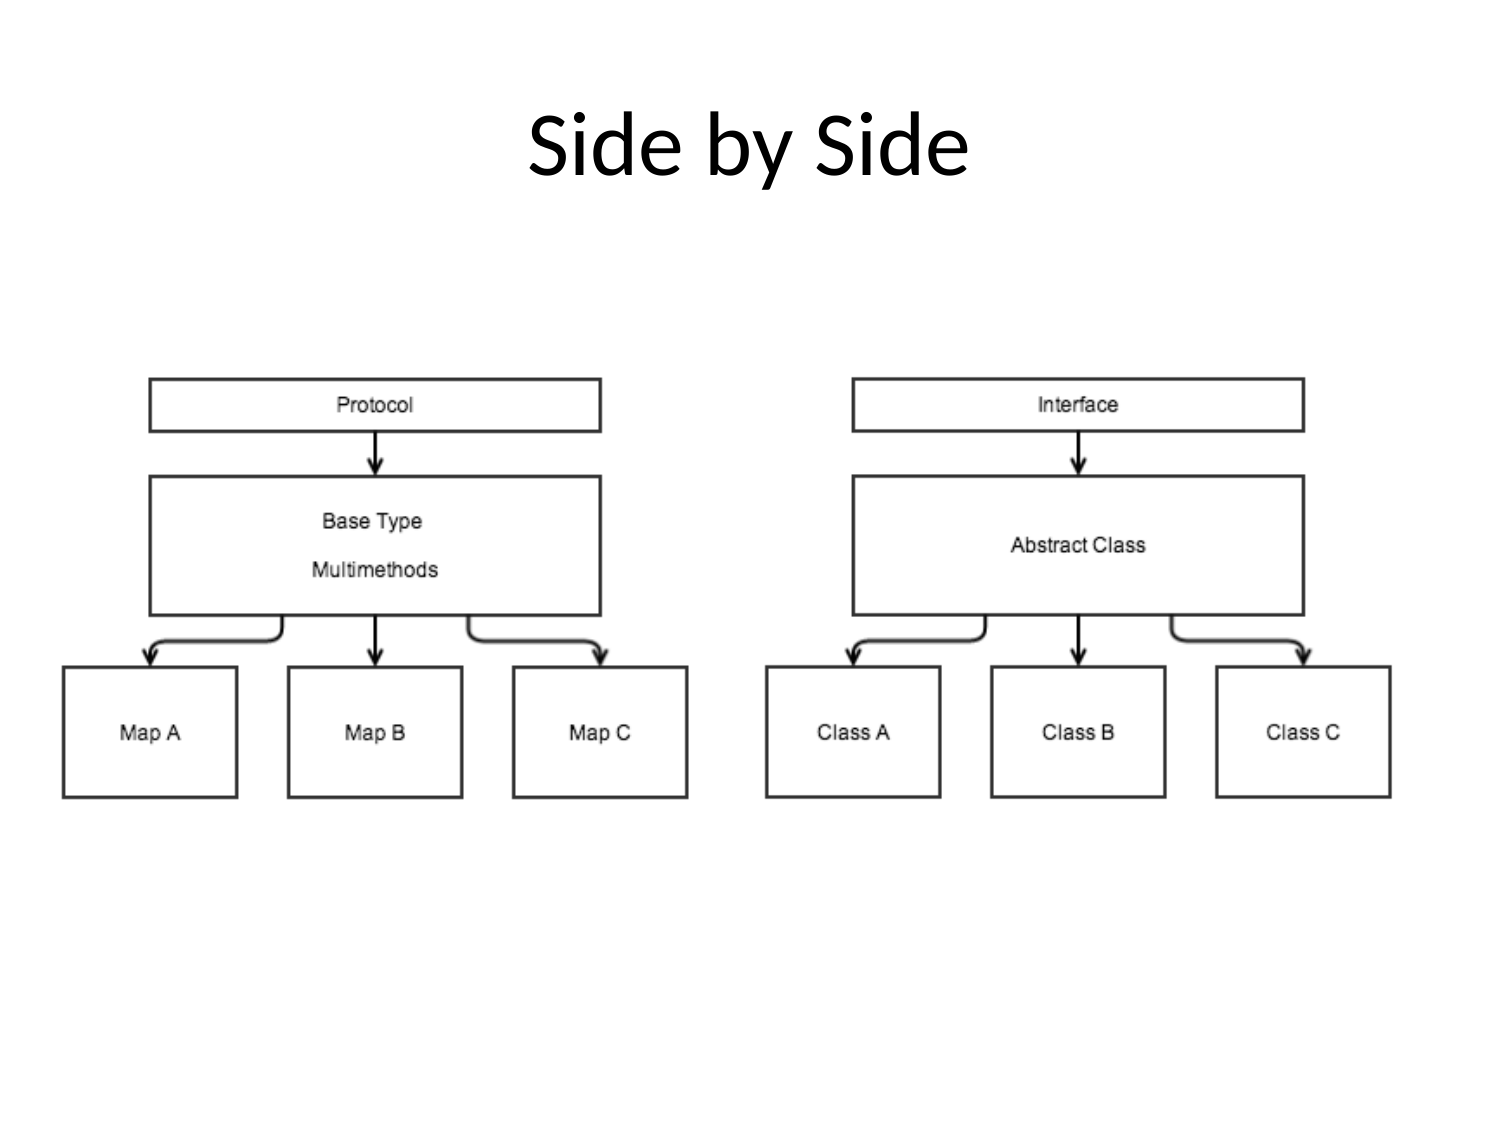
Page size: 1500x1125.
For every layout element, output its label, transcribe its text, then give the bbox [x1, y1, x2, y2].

picture [38, 345, 728, 823]
title Side by Side [75, 45, 1425, 233]
picture [735, 336, 1426, 813]
